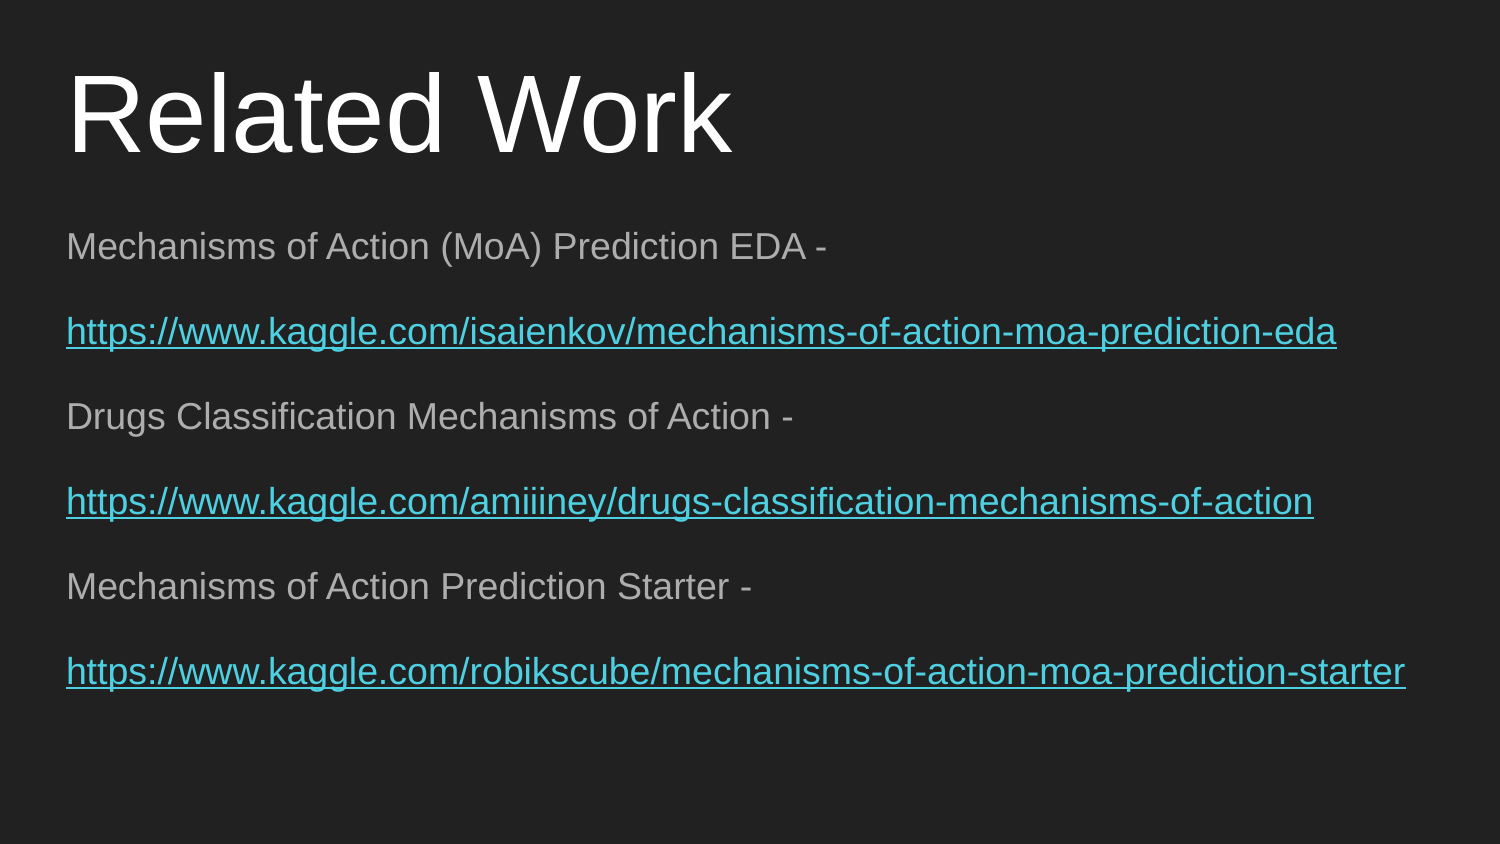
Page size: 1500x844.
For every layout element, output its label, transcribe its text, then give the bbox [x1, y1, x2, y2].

title Related Work [51, 27, 1449, 200]
list Mechanisms of Action (MoA) Prediction EDA - https://www.kaggle.com/isaienkov/mechanisms-of-action-moa-prediction-eda Drugs Classification Mechanisms of Action - https://www.kaggle.com/amiiiney/drugs-classification-mechanisms-of-action Mechanisms of Action Prediction Starter - https://www.kaggle.com/robikscube/mechanisms-of-action-moa-prediction-starter [51, 200, 1449, 761]
